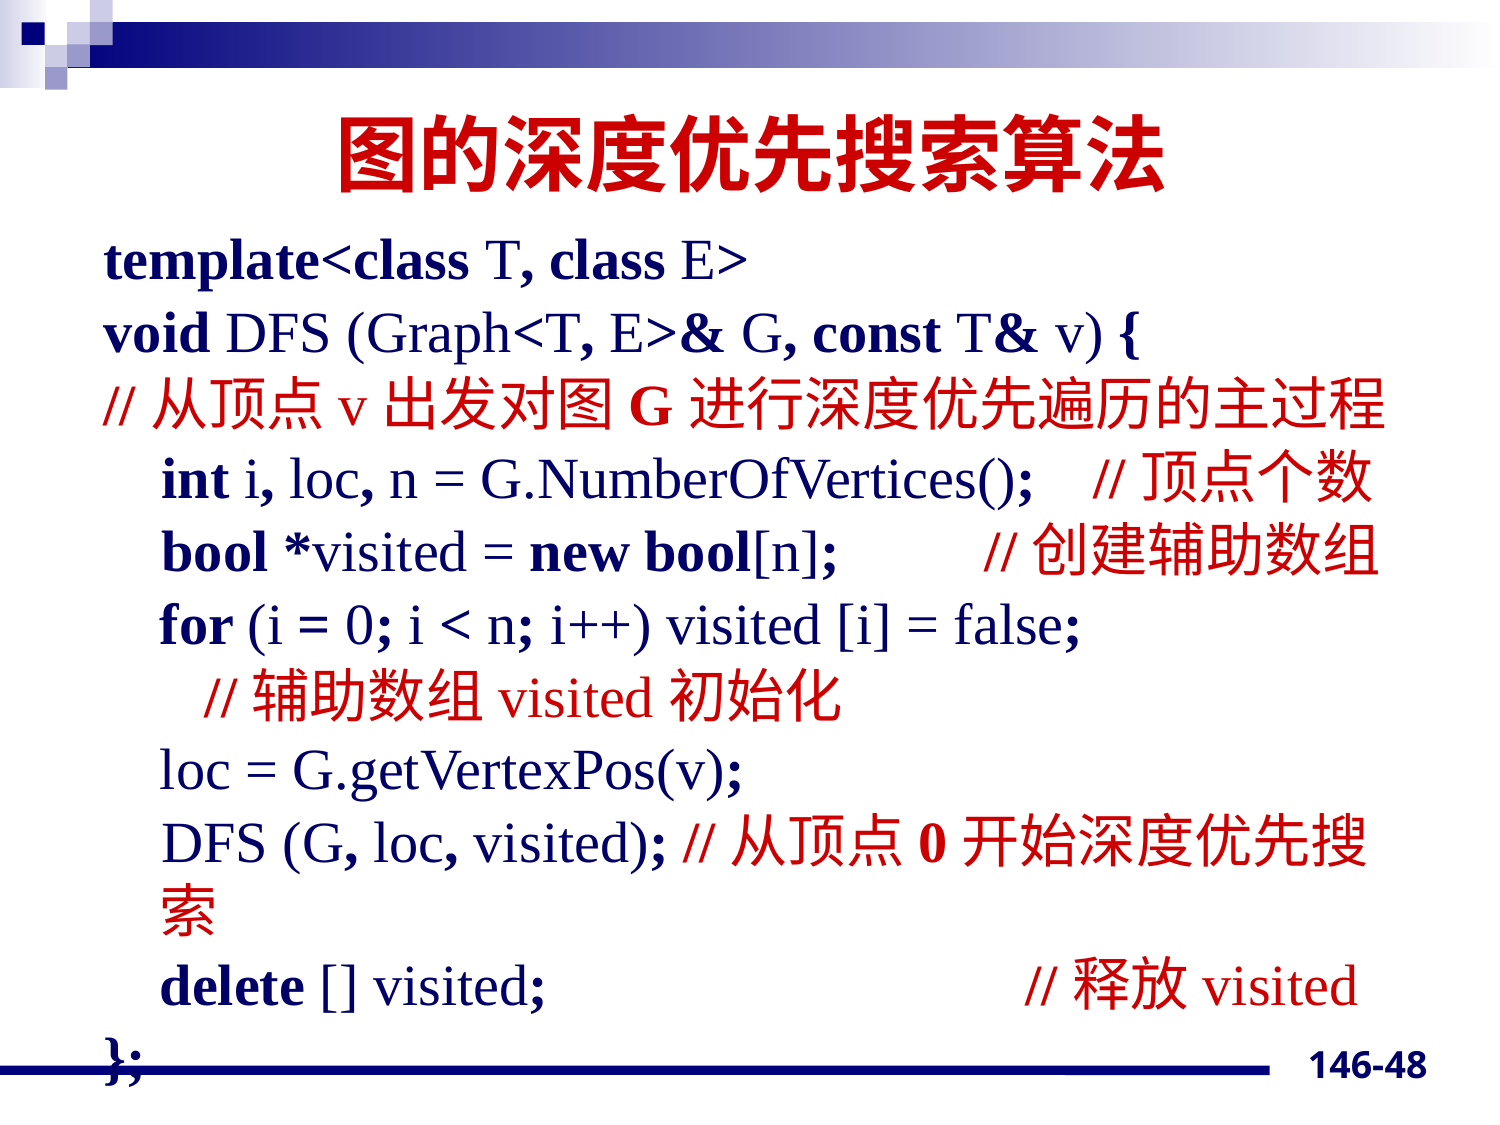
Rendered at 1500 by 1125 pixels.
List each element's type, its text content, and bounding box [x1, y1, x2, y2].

title 图的深度优先搜索算法 [76, 78, 1427, 226]
list template<class T, class E> void DFS (Graph<T, E>& G, const T& v) { //从顶点v出发对图G进行深度优先遍历的主过程 int i, loc, n = G.NumberOfVertices(); //顶点个数 bool *visited = new bool[n]; //创建辅助数组 for (i = 0; i < n; i++) visited [i] = false; //辅助数组visited初始化 loc = G.getVertexPos(v); DFS (G, loc, visited); //从顶点0开始深度优先搜索 delete [] visited; //释放visited }; [88, 214, 1439, 1047]
slide_number 146-48 [1092, 1025, 1443, 1100]
